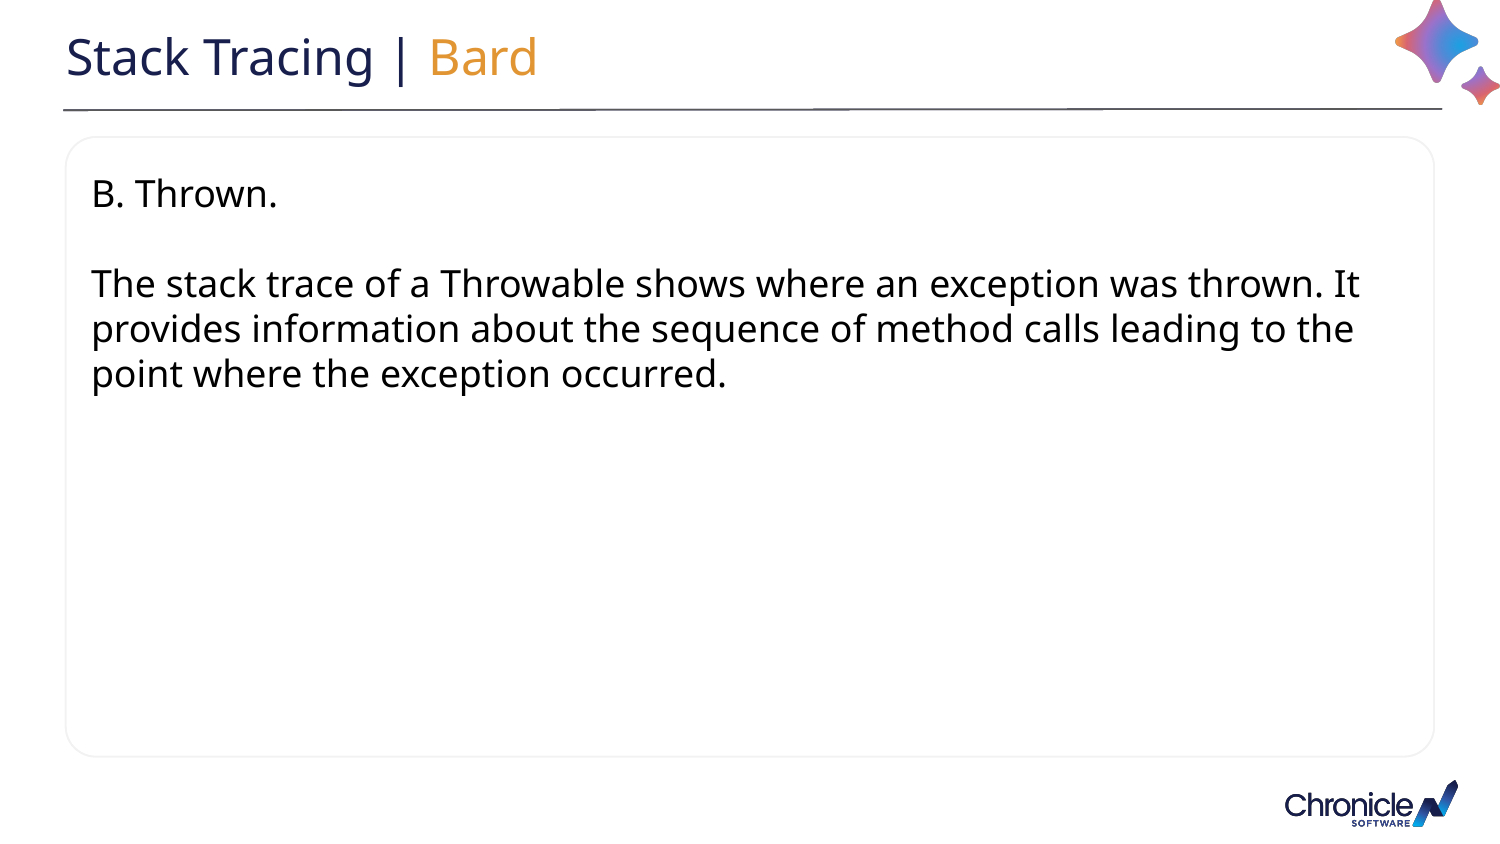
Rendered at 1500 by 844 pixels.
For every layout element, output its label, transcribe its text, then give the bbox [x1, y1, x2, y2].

picture [1285, 779, 1459, 827]
title B. Thrown. The stack trace of a Throwable shows where an exception was thrown. It provides information about the sequence of method calls leading to the point where the exception occurred. [76, 155, 1445, 707]
picture [1395, 0, 1500, 105]
text_box [65, 137, 1435, 757]
title Stack Tracing | Bard [51, 10, 1390, 105]
